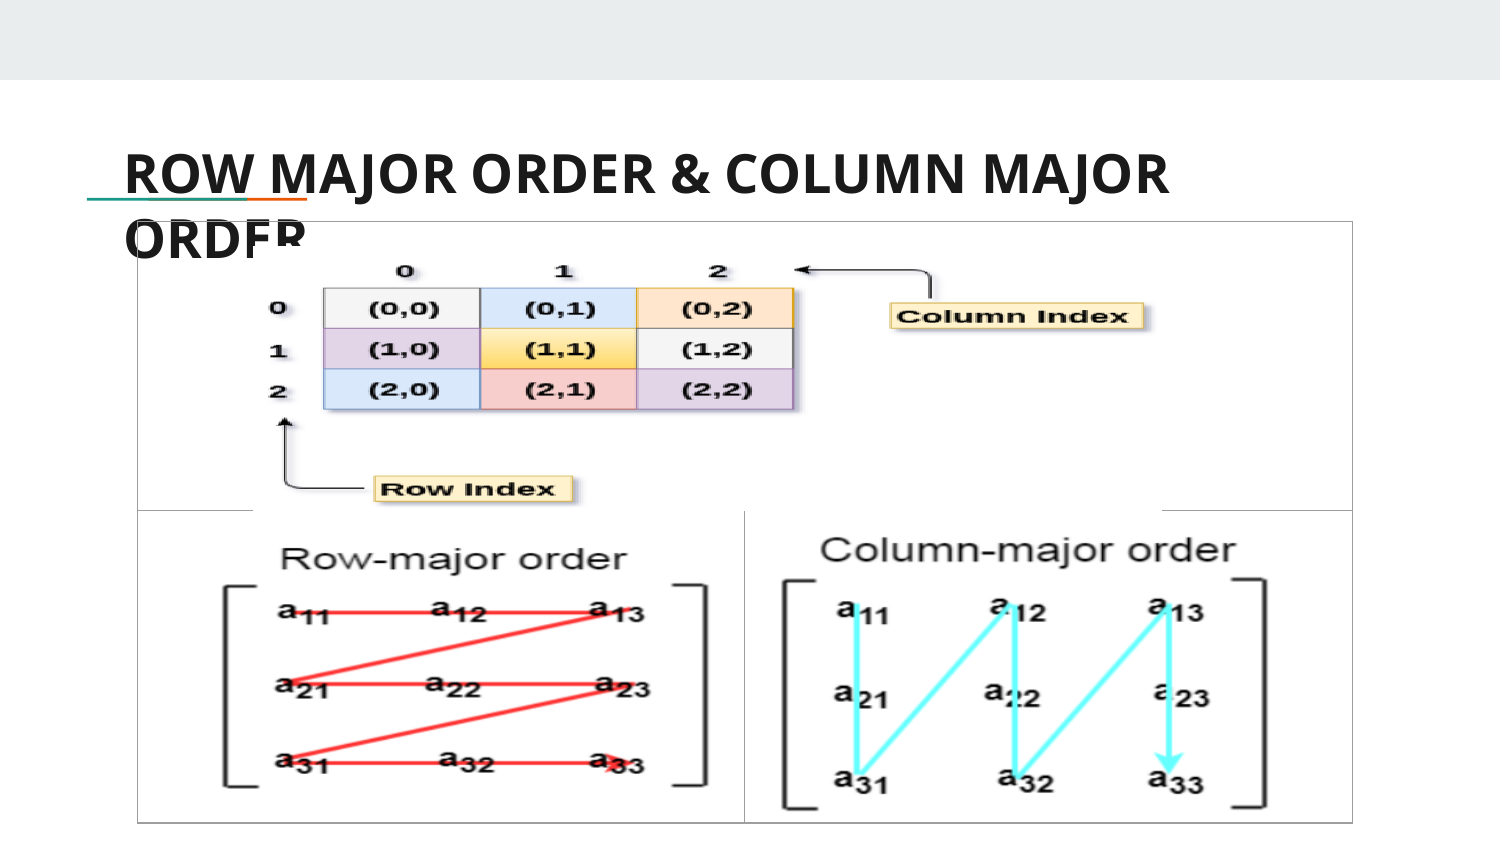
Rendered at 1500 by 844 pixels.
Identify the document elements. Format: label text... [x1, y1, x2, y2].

picture [253, 245, 1162, 512]
picture [190, 535, 732, 817]
picture [768, 525, 1275, 817]
table_cell [138, 511, 744, 822]
title ROW MAJOR ORDER & COLUMN MAJOR ORDER [108, 124, 1371, 222]
table_header [138, 222, 1352, 510]
table_cell [745, 511, 1352, 822]
